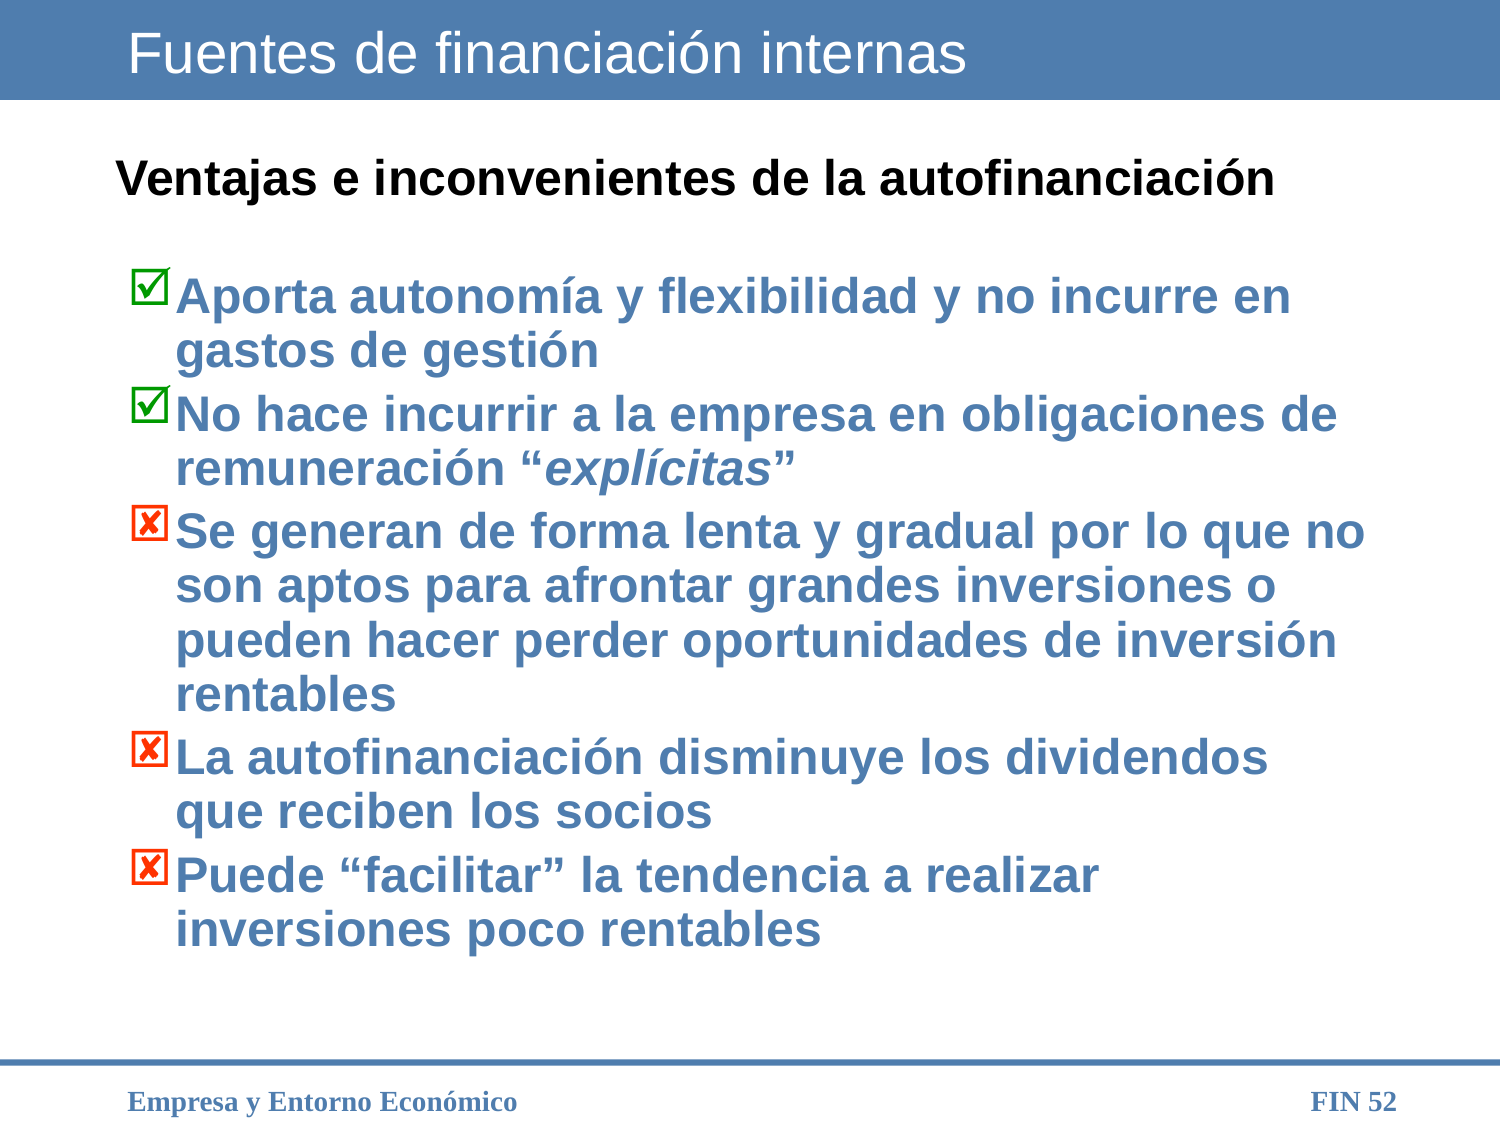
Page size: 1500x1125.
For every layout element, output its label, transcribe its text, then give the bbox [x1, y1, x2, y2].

text_box Ventajas e inconvenientes de la autofinanciación [100, 137, 1293, 213]
title Fuentes de financiación internas [112, 0, 1388, 101]
list Aporta autonomía y flexibilidad y no incurre en gastos de gestión No hace incurrir a la empresa en obligaciones de remuneración “explícitas” Se generan de forma lenta y gradual por lo que no son aptos para afrontar grandes inversiones o pueden hacer perder oportunidades de inversión rentables La autofinanciación disminuye los dividendos que reciben los socios Puede “facilitar” la tendencia a realizar inversiones poco rentables [112, 262, 1388, 1013]
